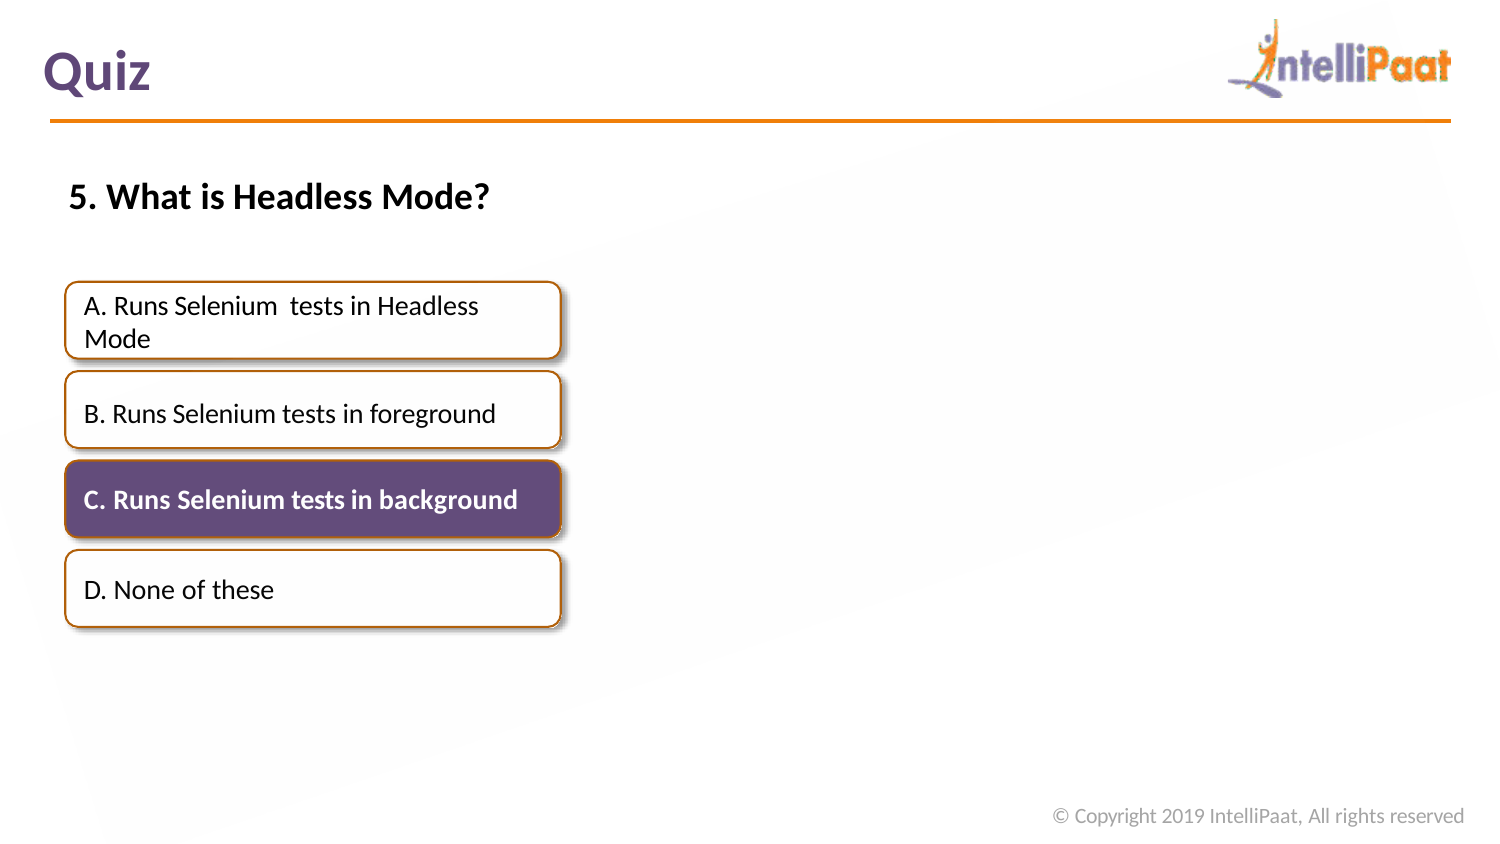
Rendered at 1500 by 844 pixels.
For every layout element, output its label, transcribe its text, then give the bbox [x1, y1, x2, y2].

footer © Copyright 2019 IntelliPaat, All rights reserved [1049, 804, 1478, 844]
text_box [0, 1, 1500, 844]
